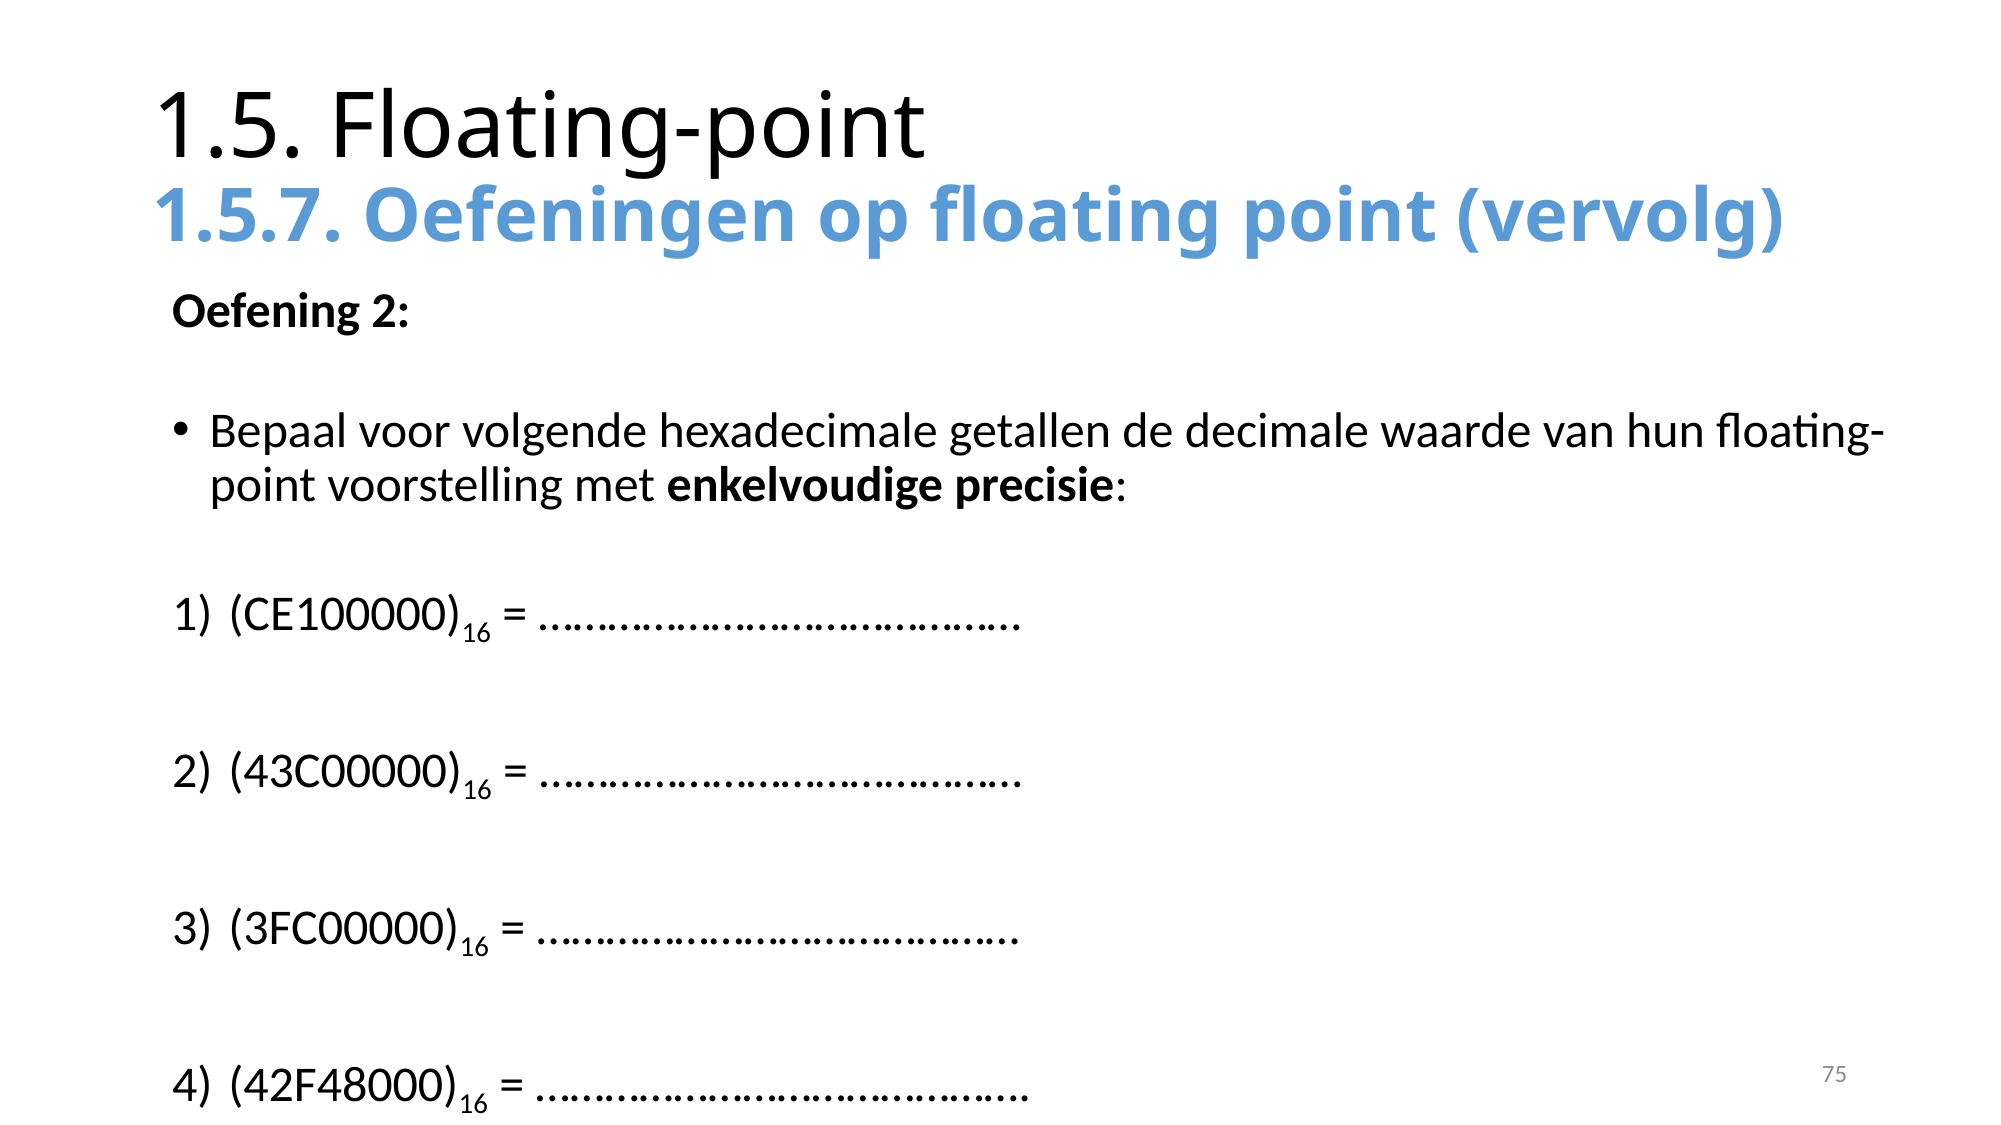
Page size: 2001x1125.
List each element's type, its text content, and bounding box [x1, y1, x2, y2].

title 1.5. Floating-point 1.5.7. Oefeningen op floating point (vervolg) [137, 59, 1863, 278]
list Oefening 2: Bepaal voor volgende hexadecimale getallen de decimale waarde van hun floating-point voorstelling met enkelvoudige precisie: (CE100000)16 = …………………………………… (43C00000)16 = …………………………………… (3FC00000)16 = …………………………………… (42F48000)16 = ……………………………………. [157, 277, 2000, 1125]
